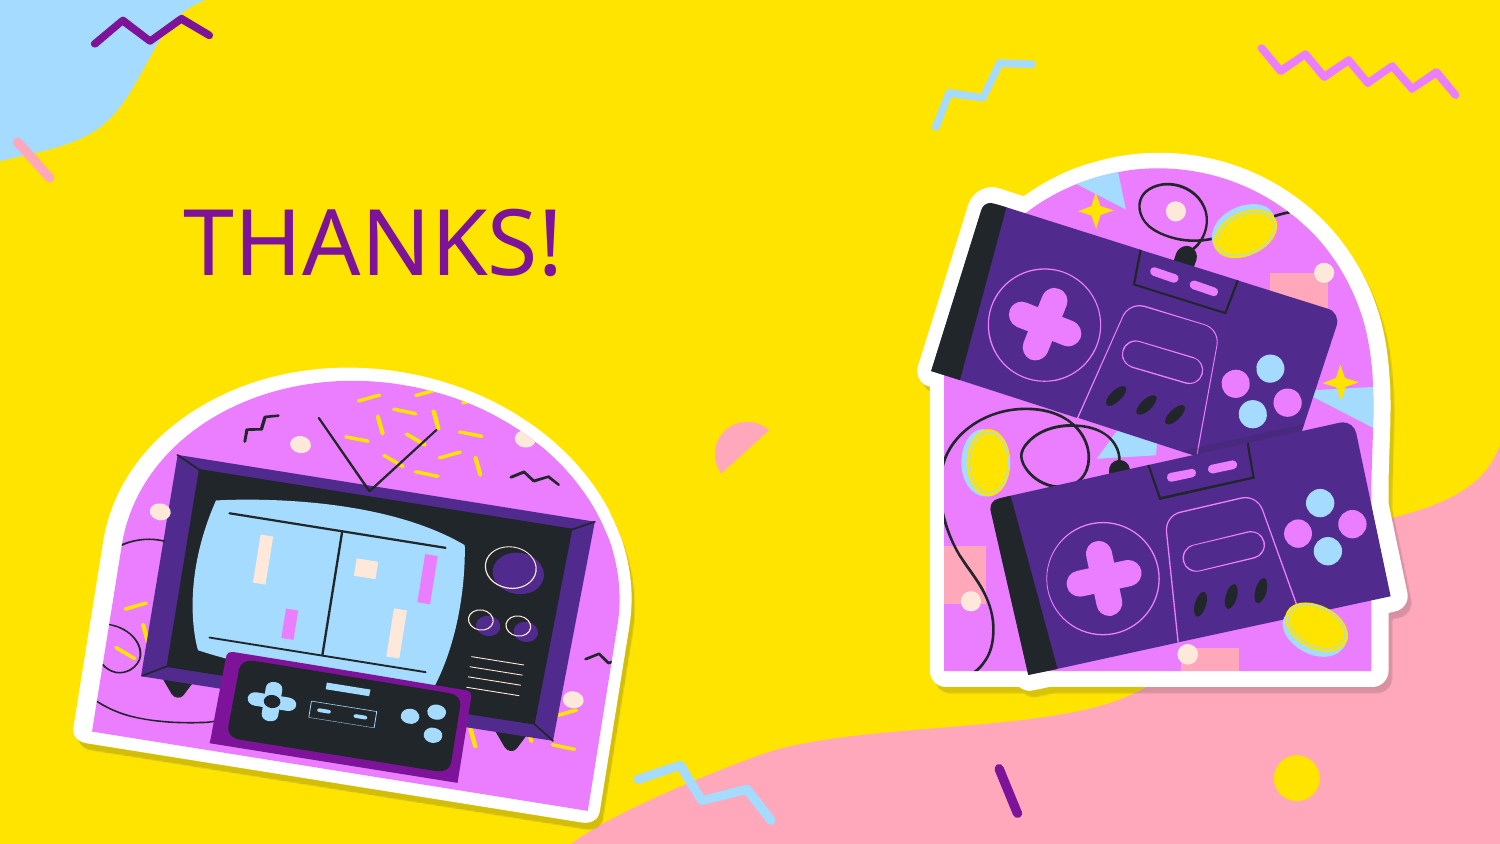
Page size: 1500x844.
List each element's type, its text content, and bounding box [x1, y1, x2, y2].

title THANKS! [168, 150, 917, 329]
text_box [916, 152, 1410, 692]
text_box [100, 368, 635, 786]
